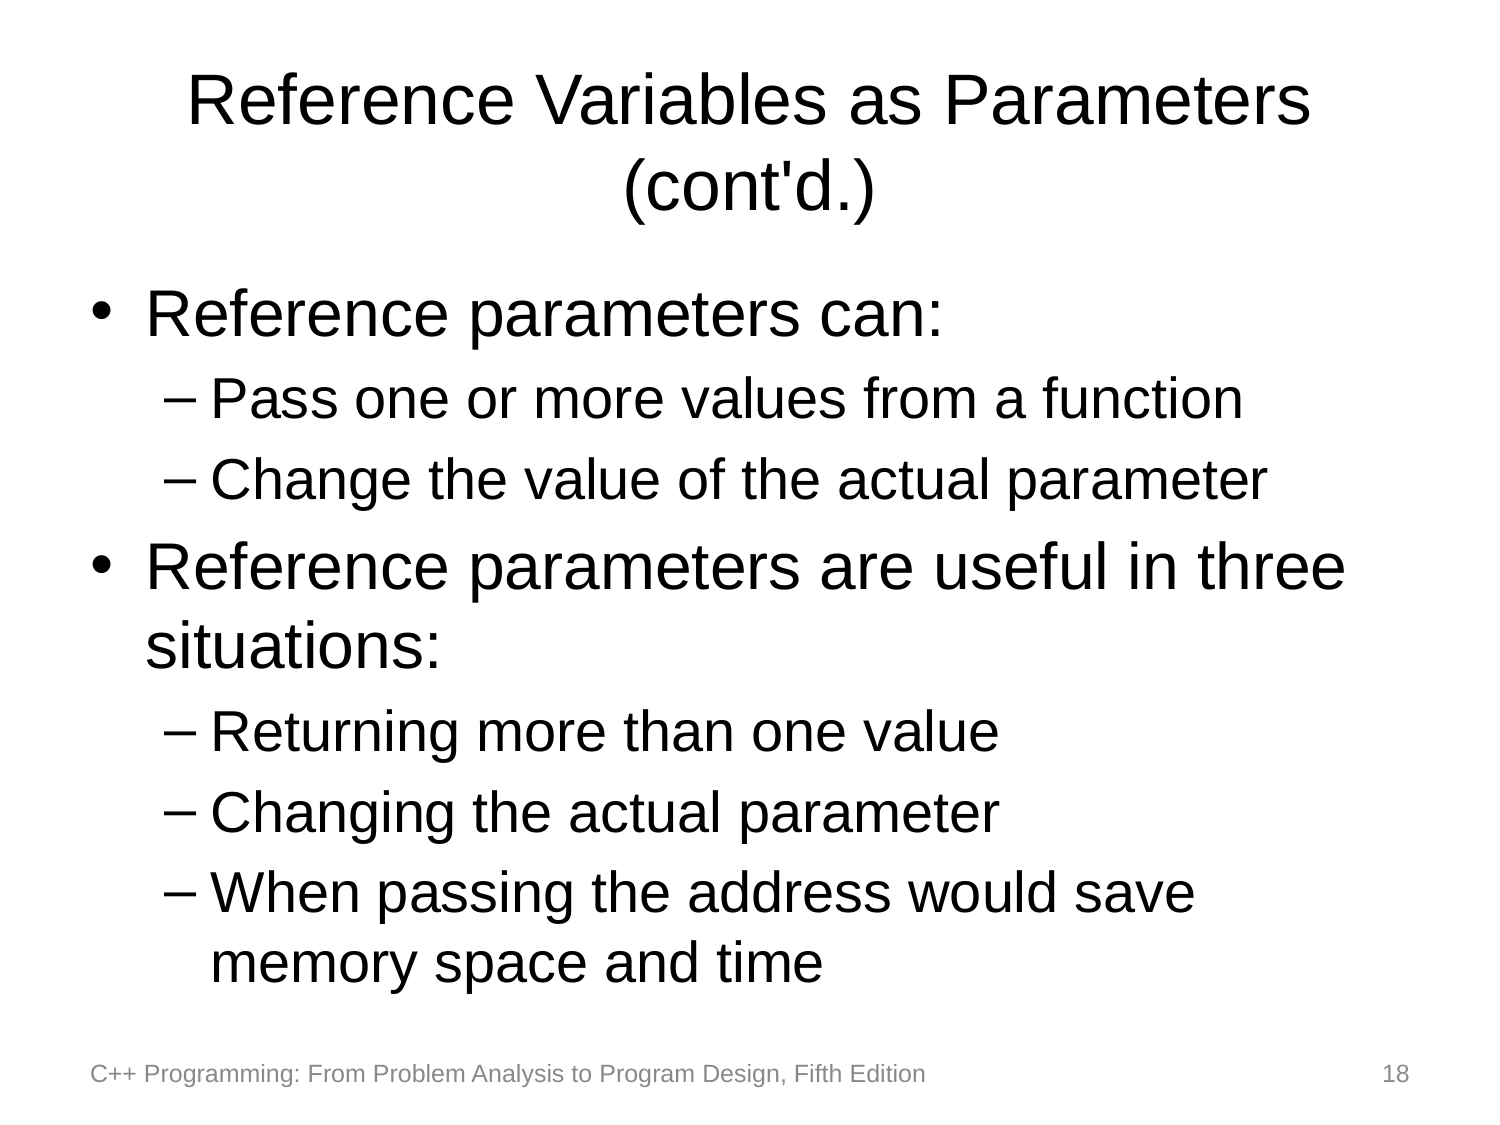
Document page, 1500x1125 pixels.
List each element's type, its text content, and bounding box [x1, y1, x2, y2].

title Reference Variables as Parameters (cont'd.) [74, 44, 1426, 233]
list Reference parameters can: Pass one or more values from a function Change the value of the actual parameter Reference parameters are useful in three situations: Returning more than one value Changing the actual parameter When passing the address would save memory space and time [74, 262, 1426, 1006]
slide_number 18 [1074, 1042, 1425, 1103]
footer C++ Programming: From Problem Analysis to Program Design, Fifth Edition [75, 1042, 988, 1103]
